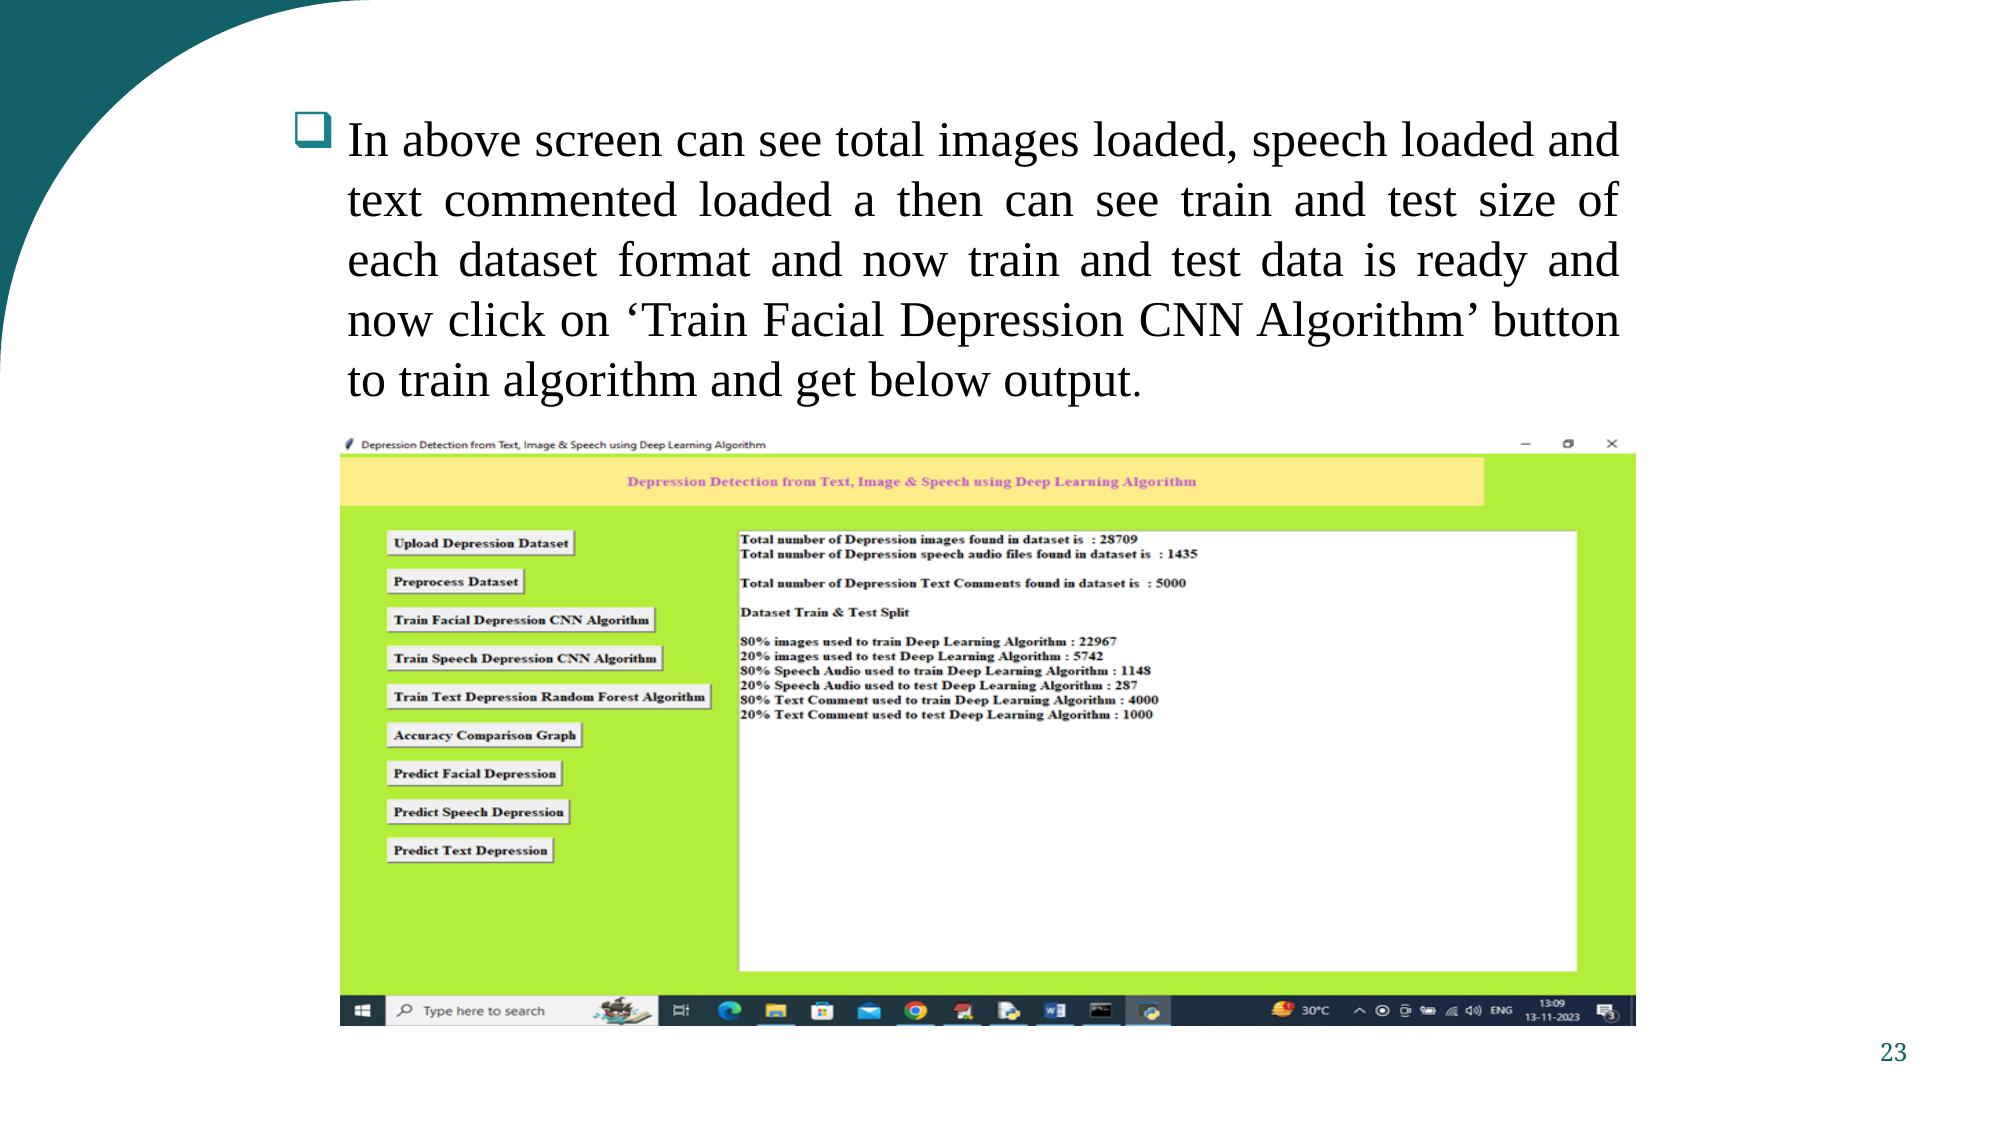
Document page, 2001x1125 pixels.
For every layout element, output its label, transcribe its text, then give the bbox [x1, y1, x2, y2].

picture [340, 436, 1636, 1026]
slide_number 23 [1787, 981, 2000, 1125]
text_box In above screen can see total images loaded, speech loaded and text commented loaded a then can see train and test size of each dataset format and now train and test data is ready and now click on ‘Train Facial Depression CNN Algorithm’ button to train algorithm and get below output. [276, 99, 1636, 414]
